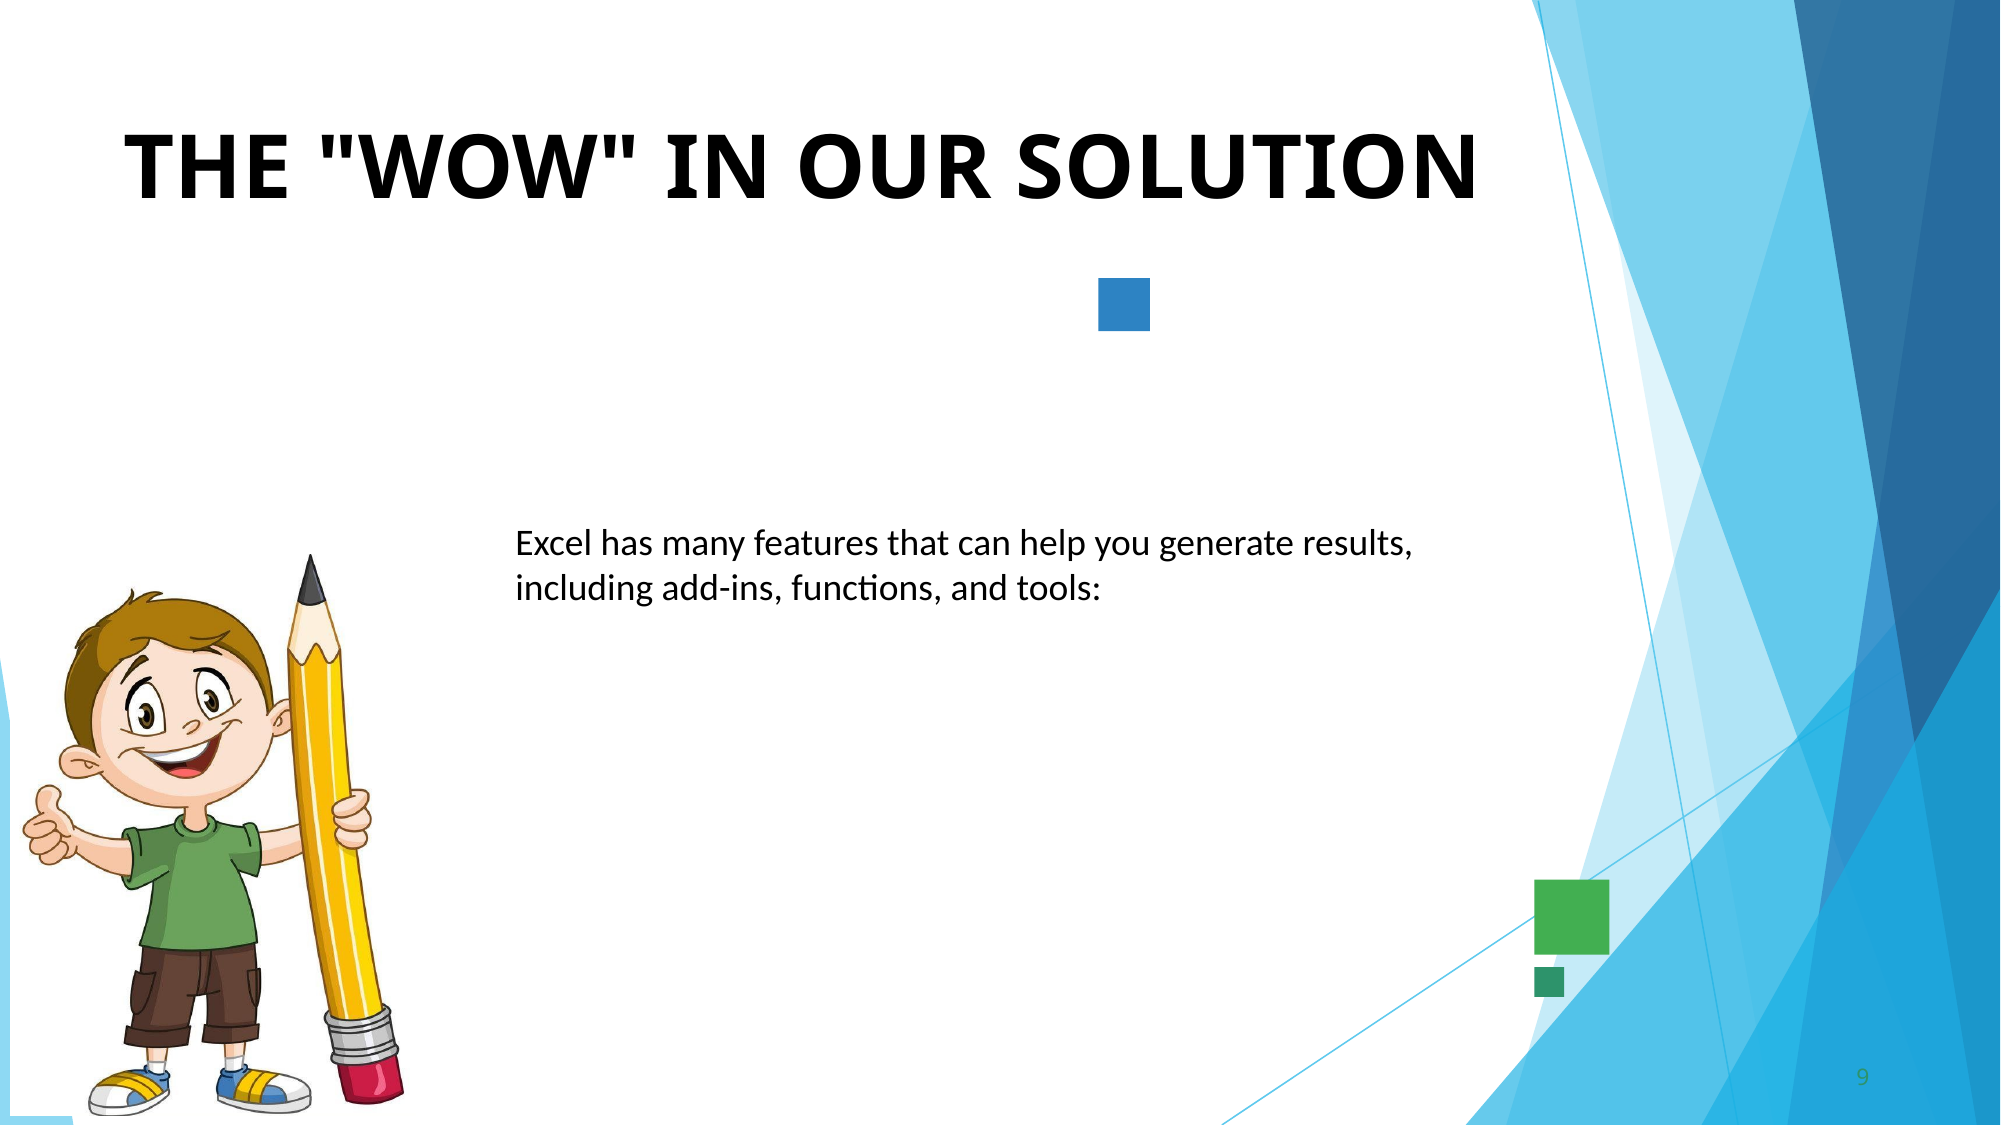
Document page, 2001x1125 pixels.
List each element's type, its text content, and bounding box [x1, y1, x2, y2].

title THE "WOW" IN OUR SOLUTION [121, 107, 1513, 298]
text_box [1534, 967, 1565, 997]
picture [10, 554, 416, 1116]
text_box 9 [1849, 1061, 1888, 1095]
text_box [1534, 879, 1610, 955]
text_box Excel has many features that can help you generate results, including add-ins, functions, and tools: [500, 510, 1535, 616]
text_box [1098, 298, 1150, 332]
